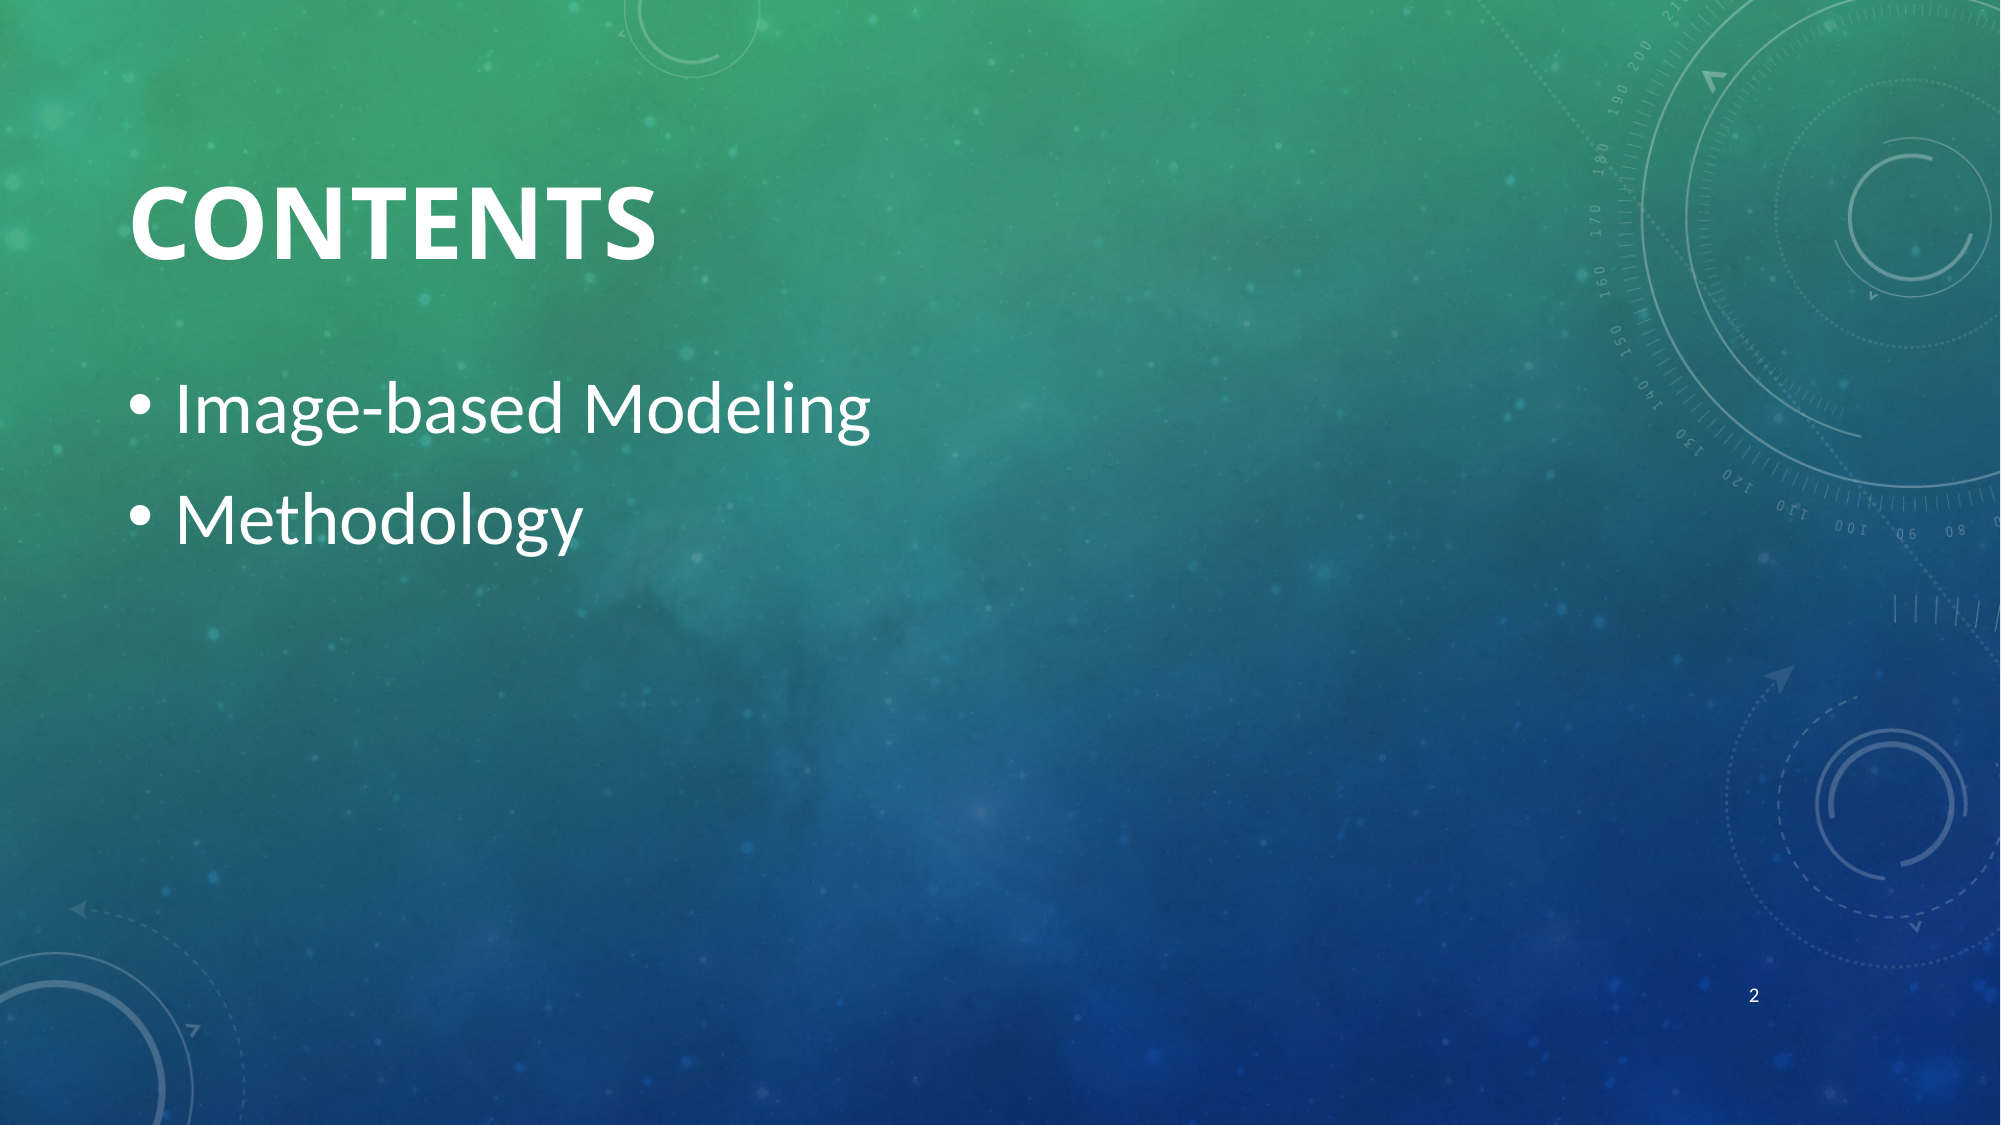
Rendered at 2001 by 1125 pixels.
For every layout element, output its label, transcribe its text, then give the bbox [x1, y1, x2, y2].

title CONTENTS [112, 99, 1775, 339]
picture [0, 0, 2001, 1125]
list Image-based Modeling Methodology [112, 351, 1775, 950]
slide_number 2 [1684, 963, 1775, 1025]
